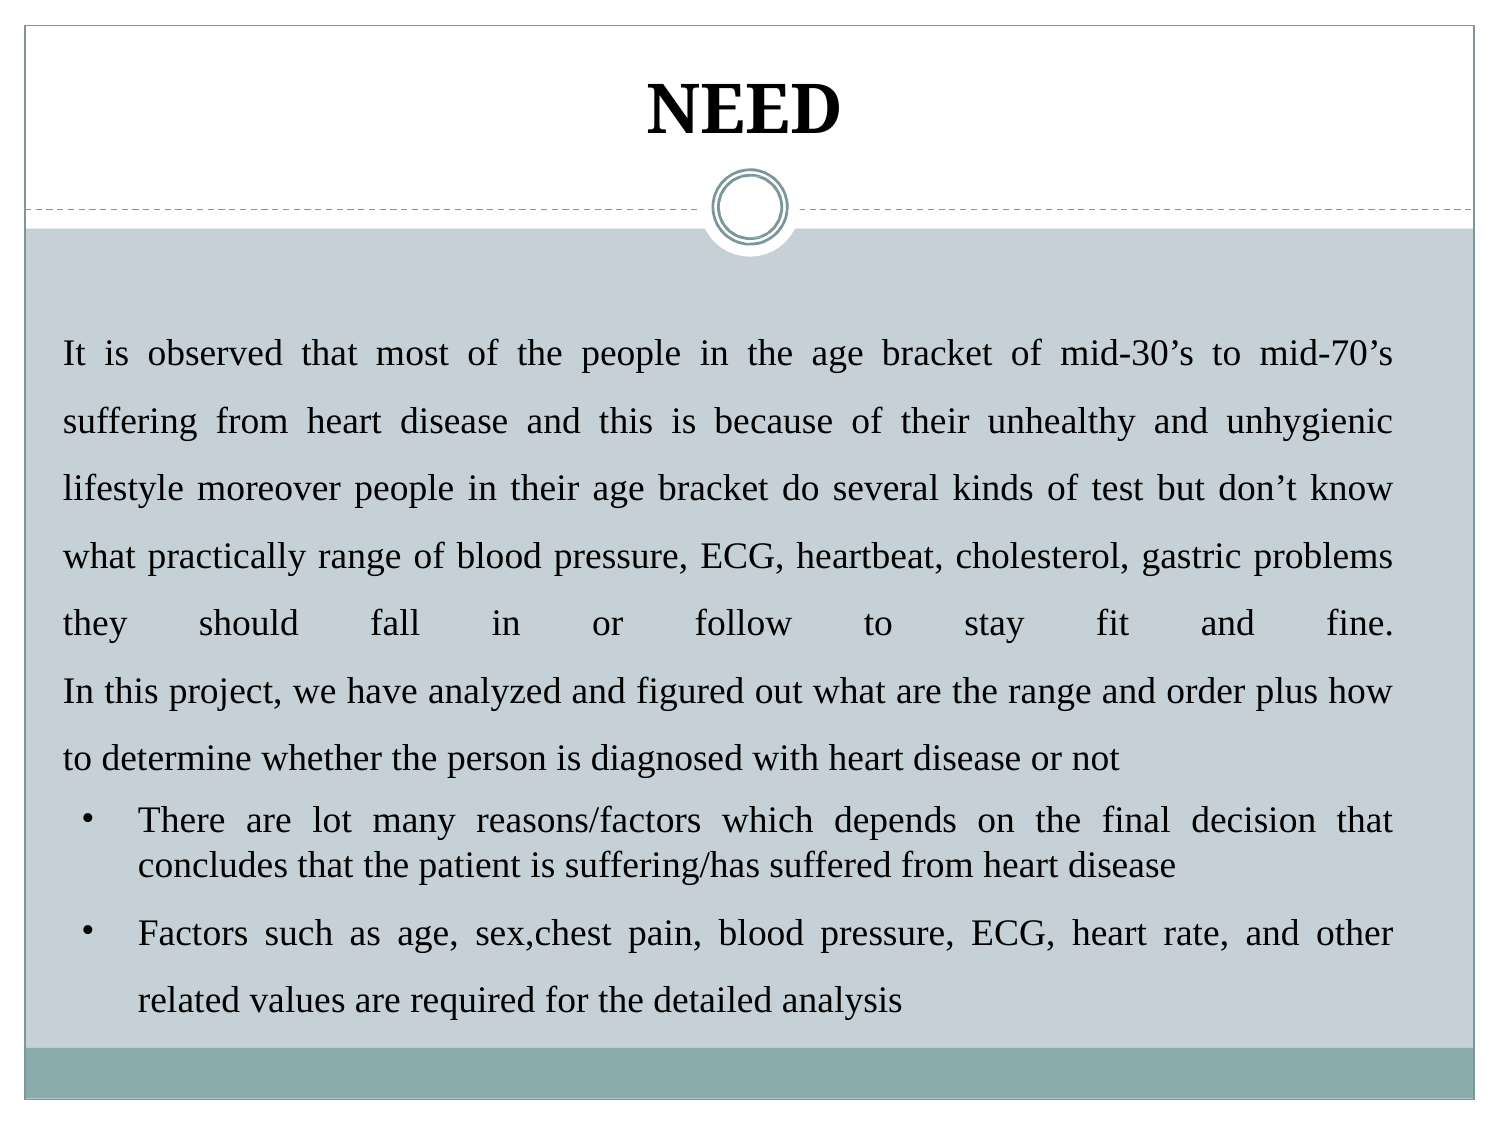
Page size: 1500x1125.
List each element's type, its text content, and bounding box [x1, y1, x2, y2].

text_box It is observed that most of the people in the age bracket of mid-30’s to mid-70’s suffering from heart disease and this is because of their unhealthy and unhygienic lifestyle moreover people in their age bracket do several kinds of test but don’t know what practically range of blood pressure, ECG, heartbeat, cholesterol, gastric problems they should fall in or follow to stay fit and fine. In this project, we have analyzed and figured out what are the range and order plus how to determine whether the person is diagnosed with heart disease or not There are lot many reasons/factors which depends on the final decision that concludes that the patient is suffering/has suffered from heart disease Factors such as age, sex,chest pain, blood pressure, ECG, heart rate, and other related values are required for the detailed analysis [62, 297, 1395, 1125]
title NEED [644, 62, 1288, 253]
